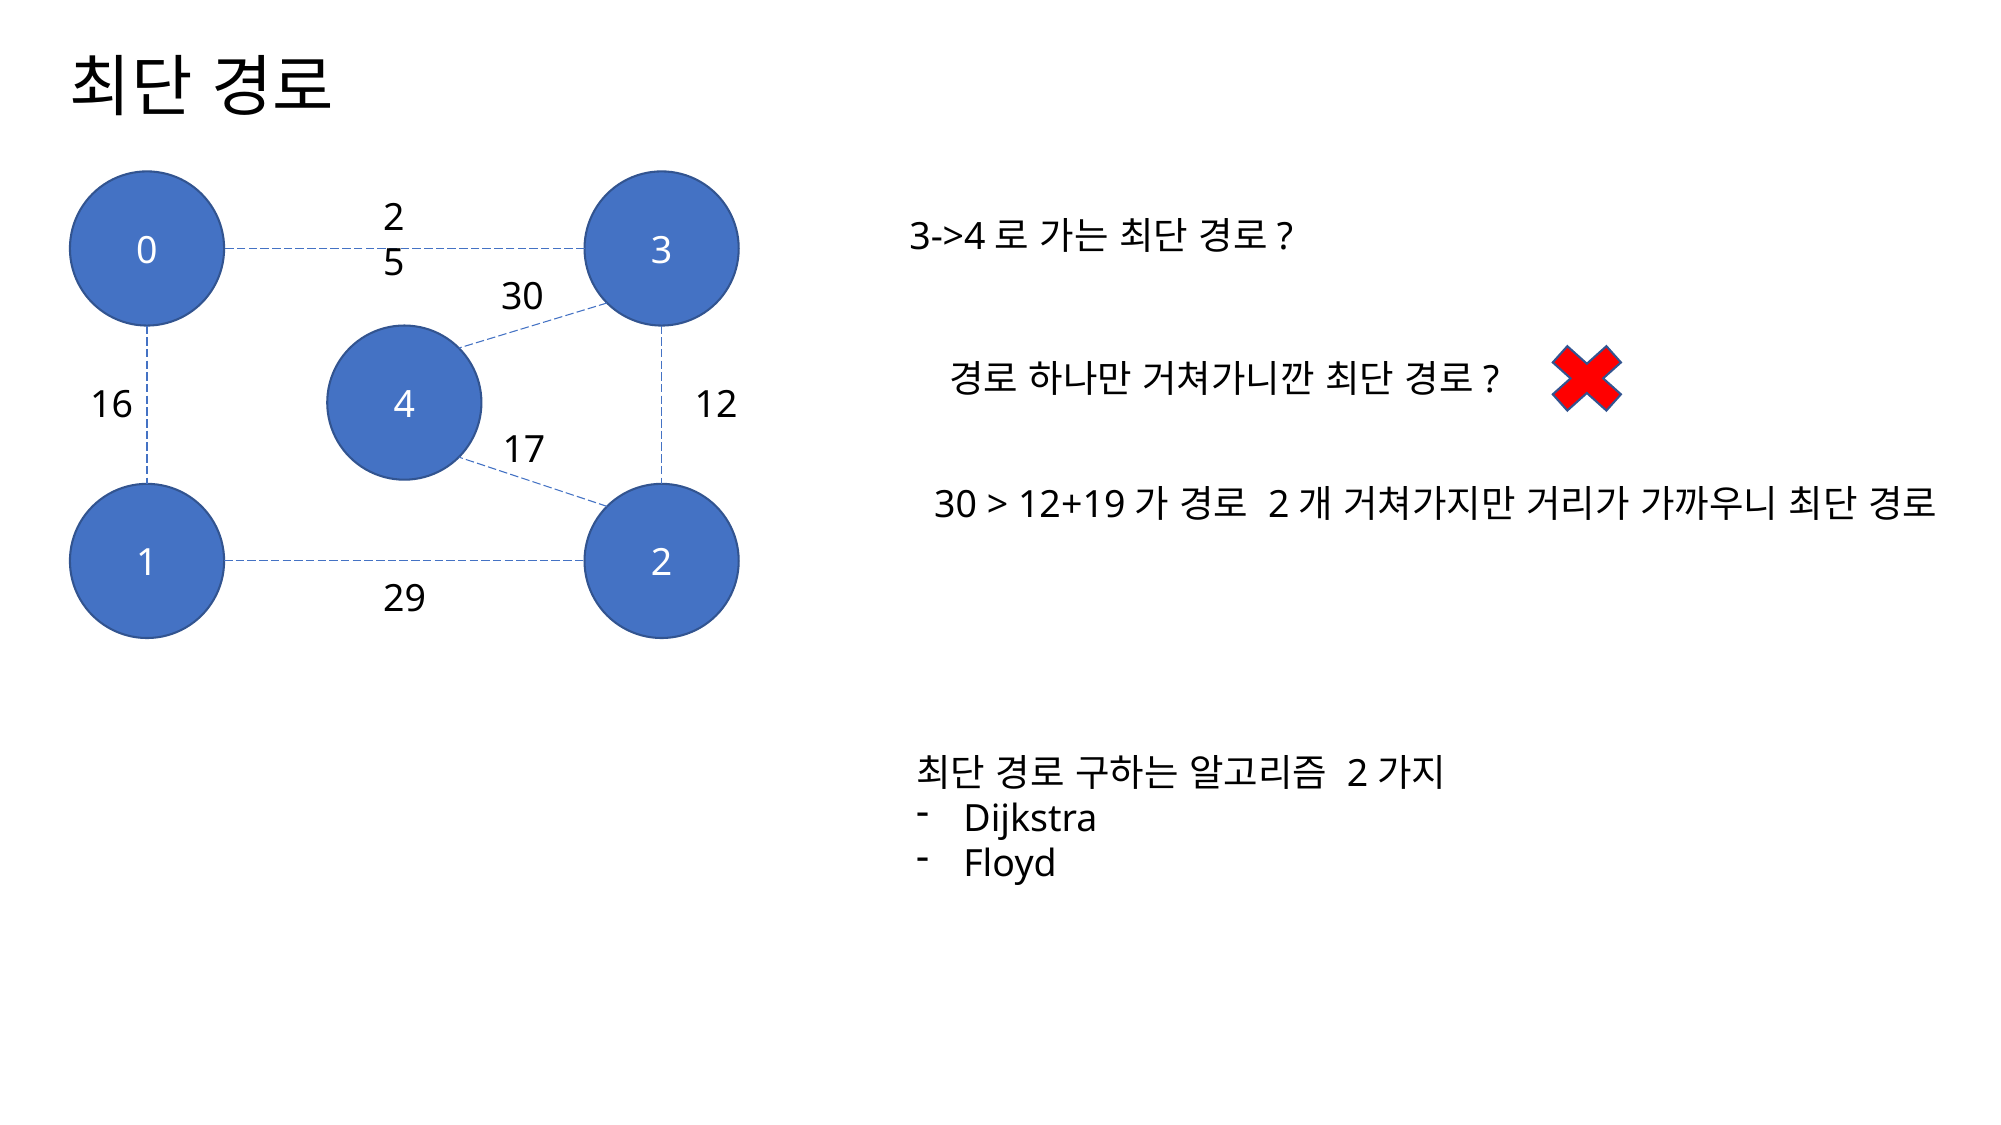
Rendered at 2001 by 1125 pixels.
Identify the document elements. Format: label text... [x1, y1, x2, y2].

text_box 30 > 12+19가 경로 2개 거쳐가지만 거리가 가까우니 최단 경로 [919, 472, 1953, 533]
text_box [69, 171, 752, 638]
text_box 경로 하나만 거쳐가니깐 최단 경로? [934, 348, 1515, 408]
text_box 최단 경로 [55, 36, 350, 132]
text_box [1551, 344, 1623, 413]
text_box 최단 경로 구하는 알고리즘 2가지 Dijkstra Floyd [901, 741, 1462, 891]
text_box 3->4로 가는 최단 경로? [894, 204, 1308, 264]
